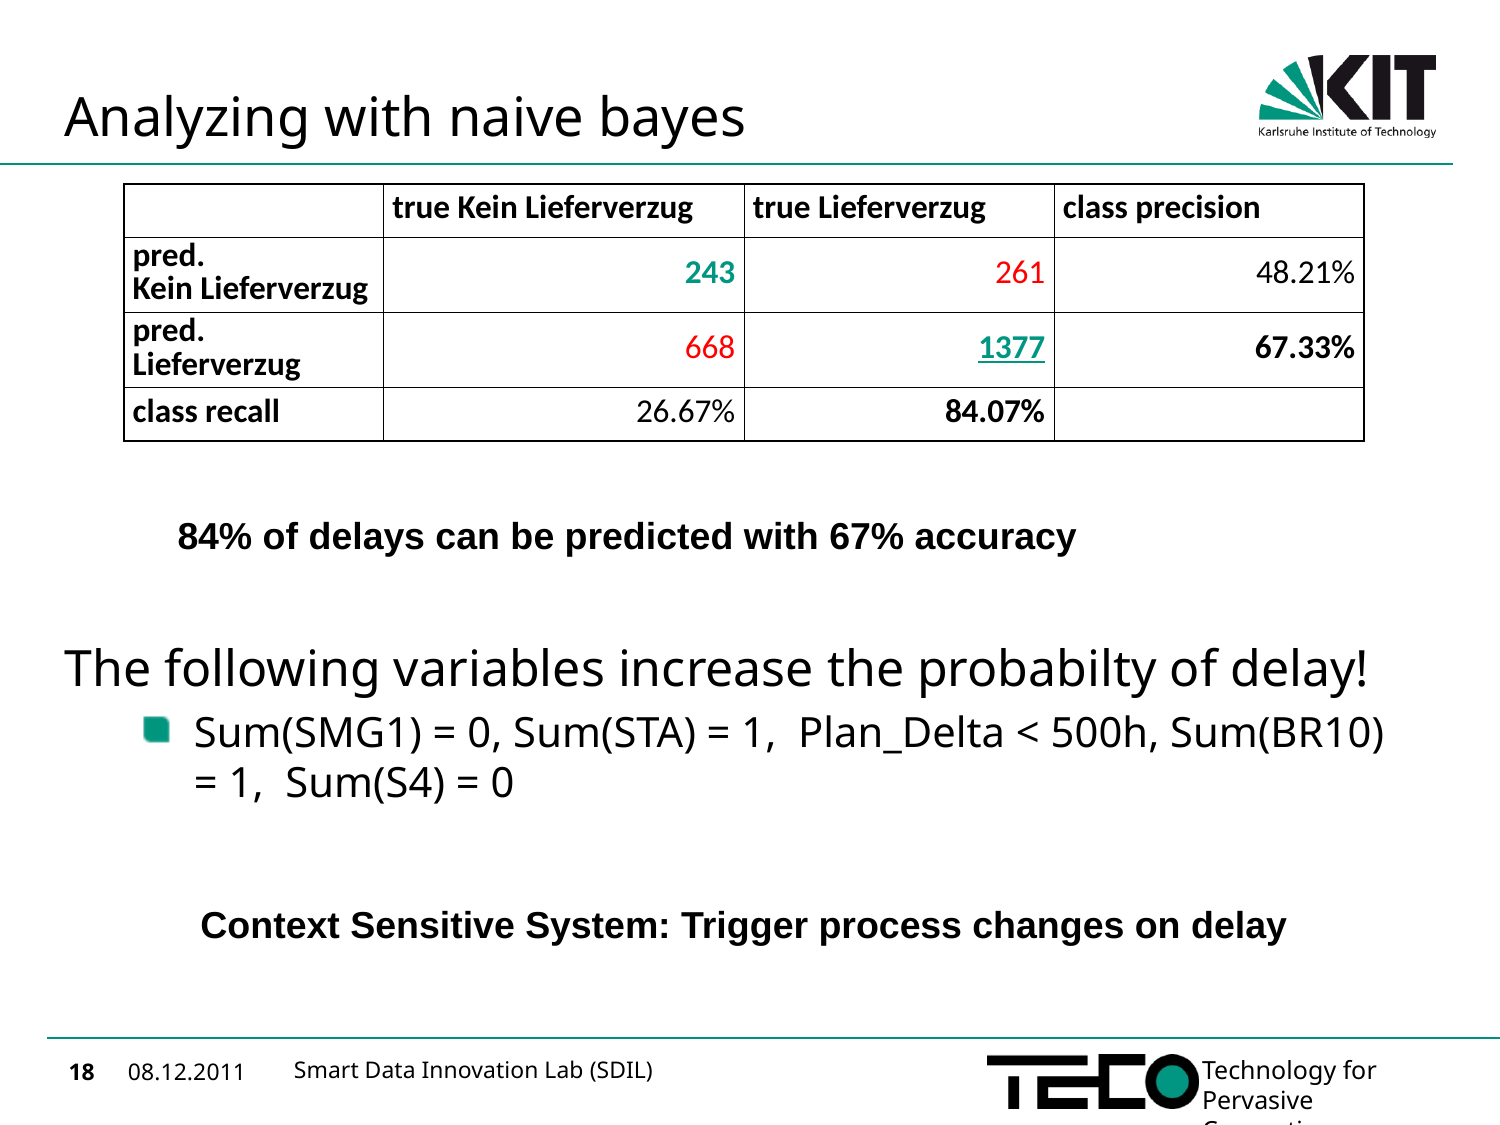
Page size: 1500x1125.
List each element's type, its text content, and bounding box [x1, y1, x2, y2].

text_box 84% of delays can be predicted with 67% accuracy [162, 505, 1093, 565]
list The following variables increase the probabilty of delay! Sum(SMG1) = 0, Sum(STA) = 1, Plan_Delta < 500h, Sum(BR10) = 1, Sum(S4) = 0 [64, 196, 1400, 1000]
table_cell 48.21% [1055, 238, 1363, 312]
footer Smart Data Innovation Lab (SDIL) [279, 1048, 976, 1108]
table_cell [1055, 388, 1363, 440]
picture [987, 1054, 1199, 1109]
table_header true Lieferverzug [745, 185, 1054, 237]
table_cell 26.67% [384, 388, 744, 440]
table_cell 668 [384, 313, 744, 387]
title Analyzing with naive bayes [63, 54, 1199, 148]
table_cell pred. Kein Lieferverzug [125, 238, 383, 312]
table_cell 67.33% [1055, 313, 1363, 387]
table_cell 1377 [745, 313, 1054, 387]
picture [142, 715, 172, 745]
picture [1257, 55, 1436, 138]
table_header true Kein Lieferverzug [384, 185, 744, 237]
table_cell 261 [745, 238, 1054, 312]
table_cell 243 [384, 238, 744, 312]
text_box Context Sensitive System: Trigger process changes on delay [185, 893, 1303, 954]
table_header class precision [1055, 185, 1363, 237]
table_cell 84.07% [745, 388, 1054, 440]
table_header [125, 185, 383, 237]
table_cell pred. Lieferverzug [125, 313, 383, 387]
table_cell class recall [125, 388, 383, 440]
